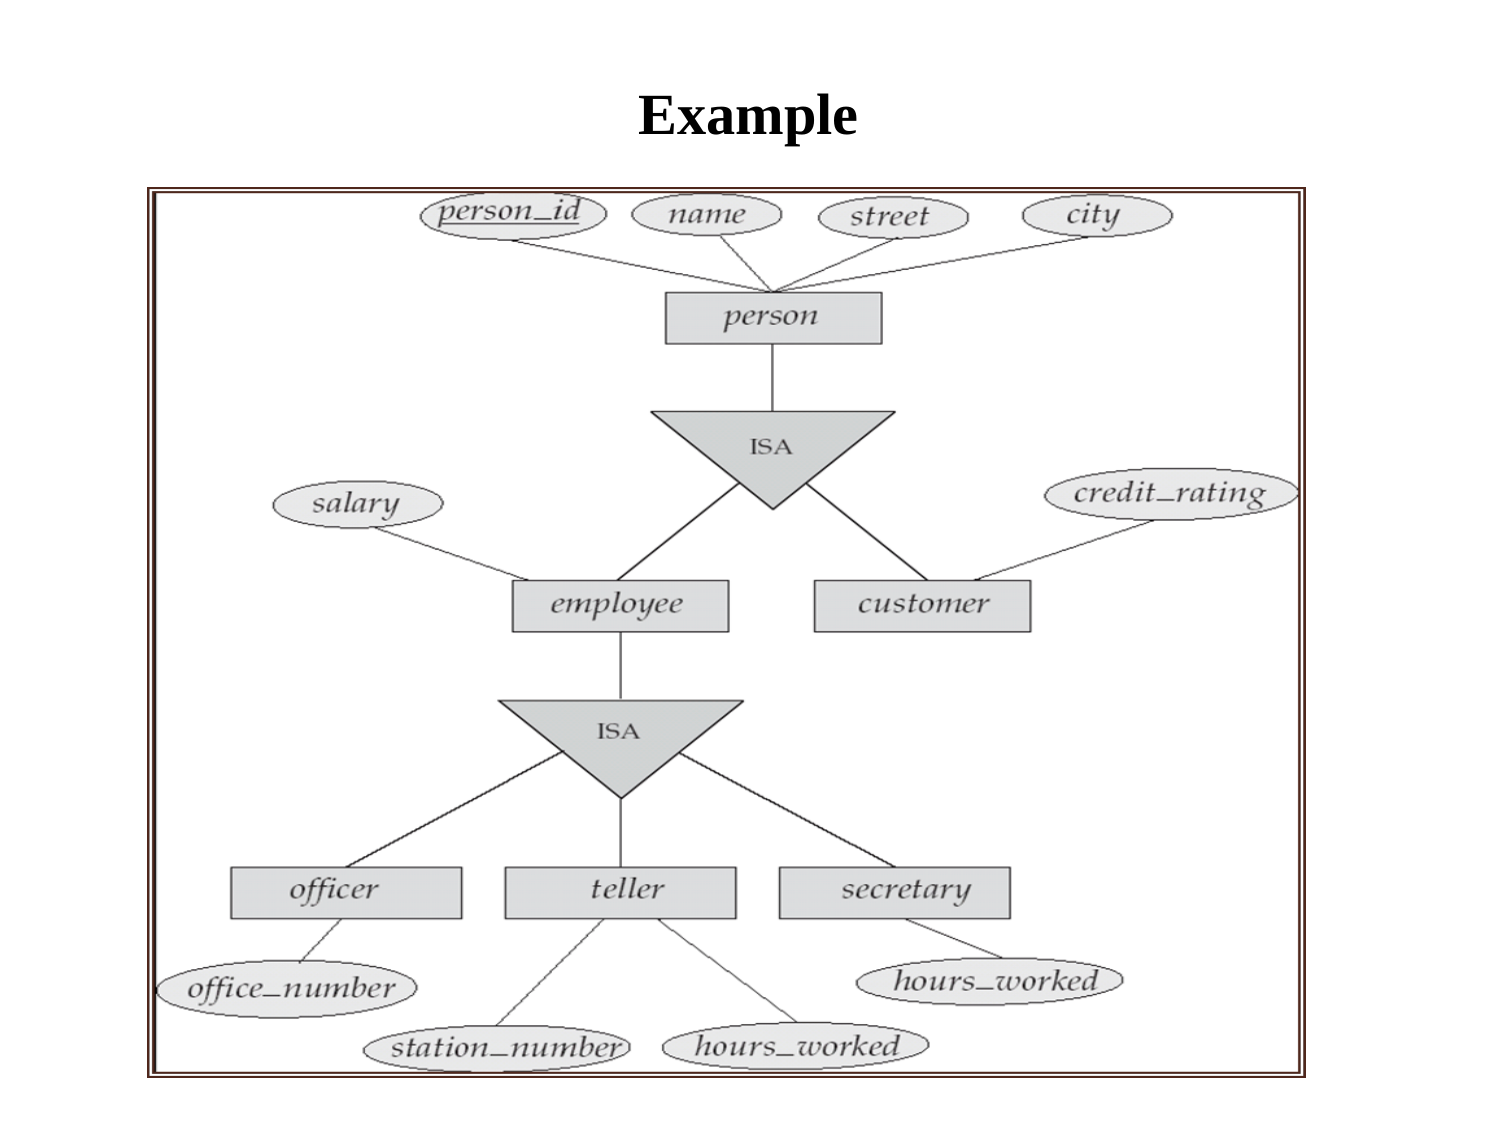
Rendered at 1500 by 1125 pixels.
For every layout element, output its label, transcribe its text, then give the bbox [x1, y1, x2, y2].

title Example [99, 59, 1397, 163]
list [147, 187, 1306, 1078]
